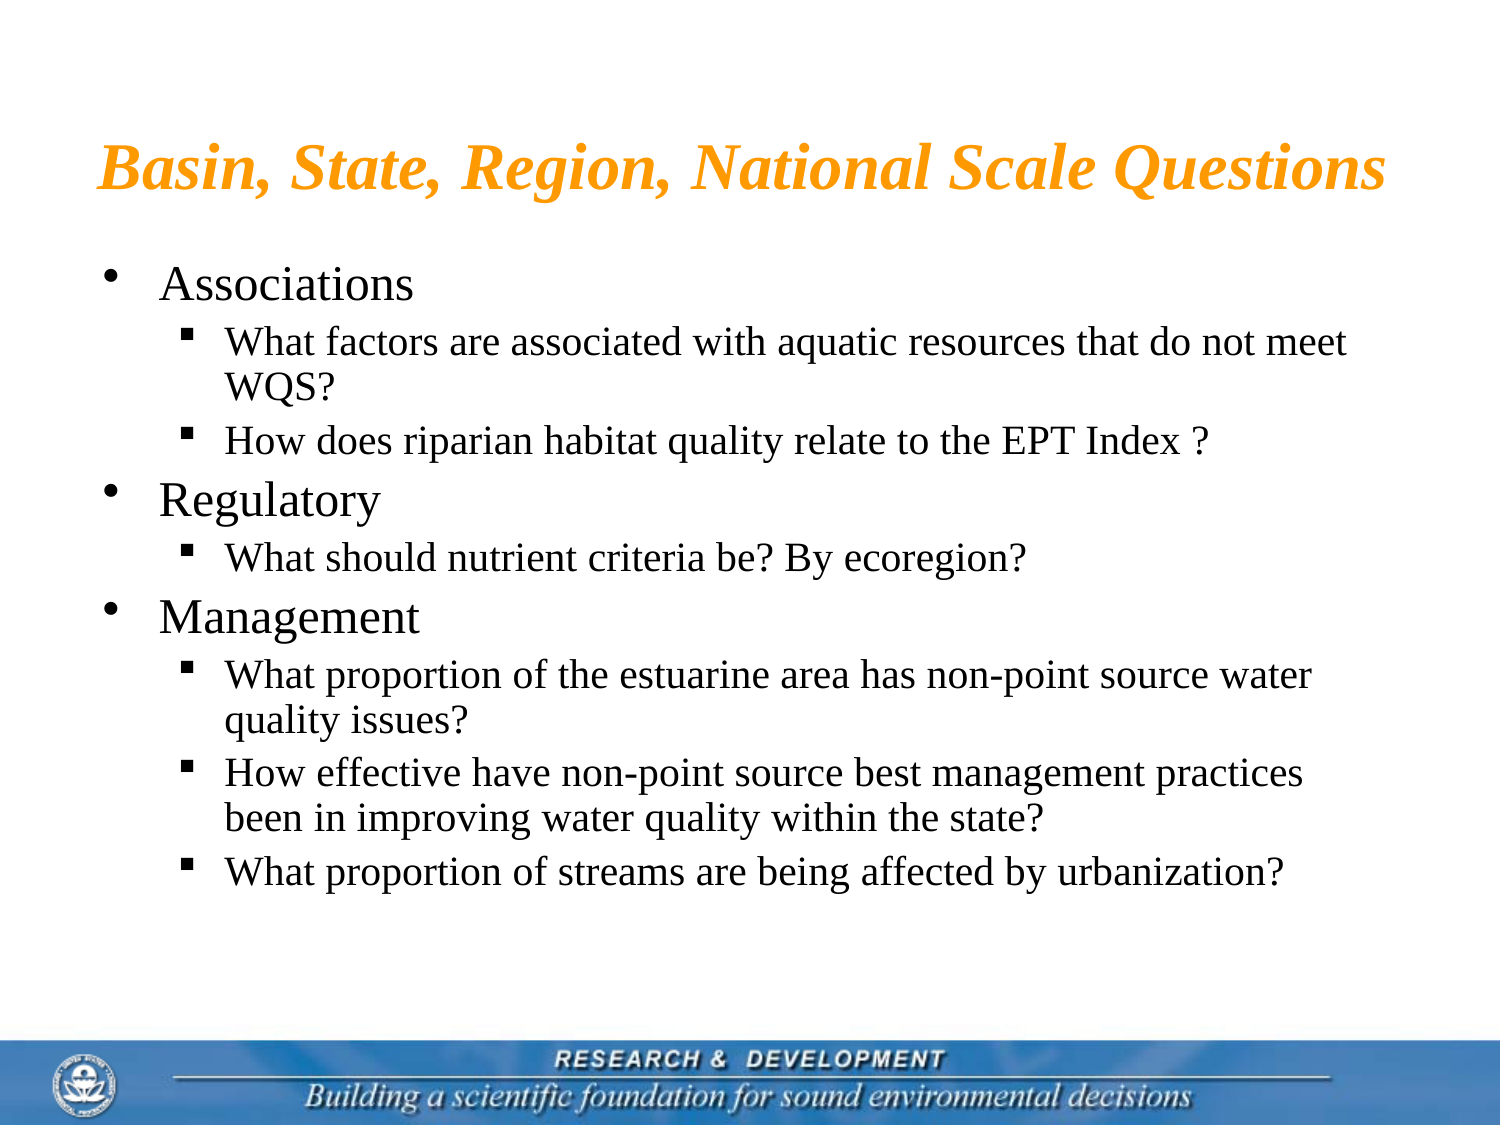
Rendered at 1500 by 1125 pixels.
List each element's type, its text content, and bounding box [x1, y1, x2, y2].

title Basin, State, Region, National Scale Questions [74, 88, 1413, 238]
list Associations What factors are associated with aquatic resources that do not meet WQS? How does riparian habitat quality relate to the EPT Index ? Regulatory What should nutrient criteria be? By ecoregion? Management What proportion of the estuarine area has non-point source water quality issues? How effective have non-point source best management practices been in improving water quality within the state? What proportion of streams are being affected by urbanization? [87, 249, 1388, 926]
picture [0, 0, 1500, 1125]
